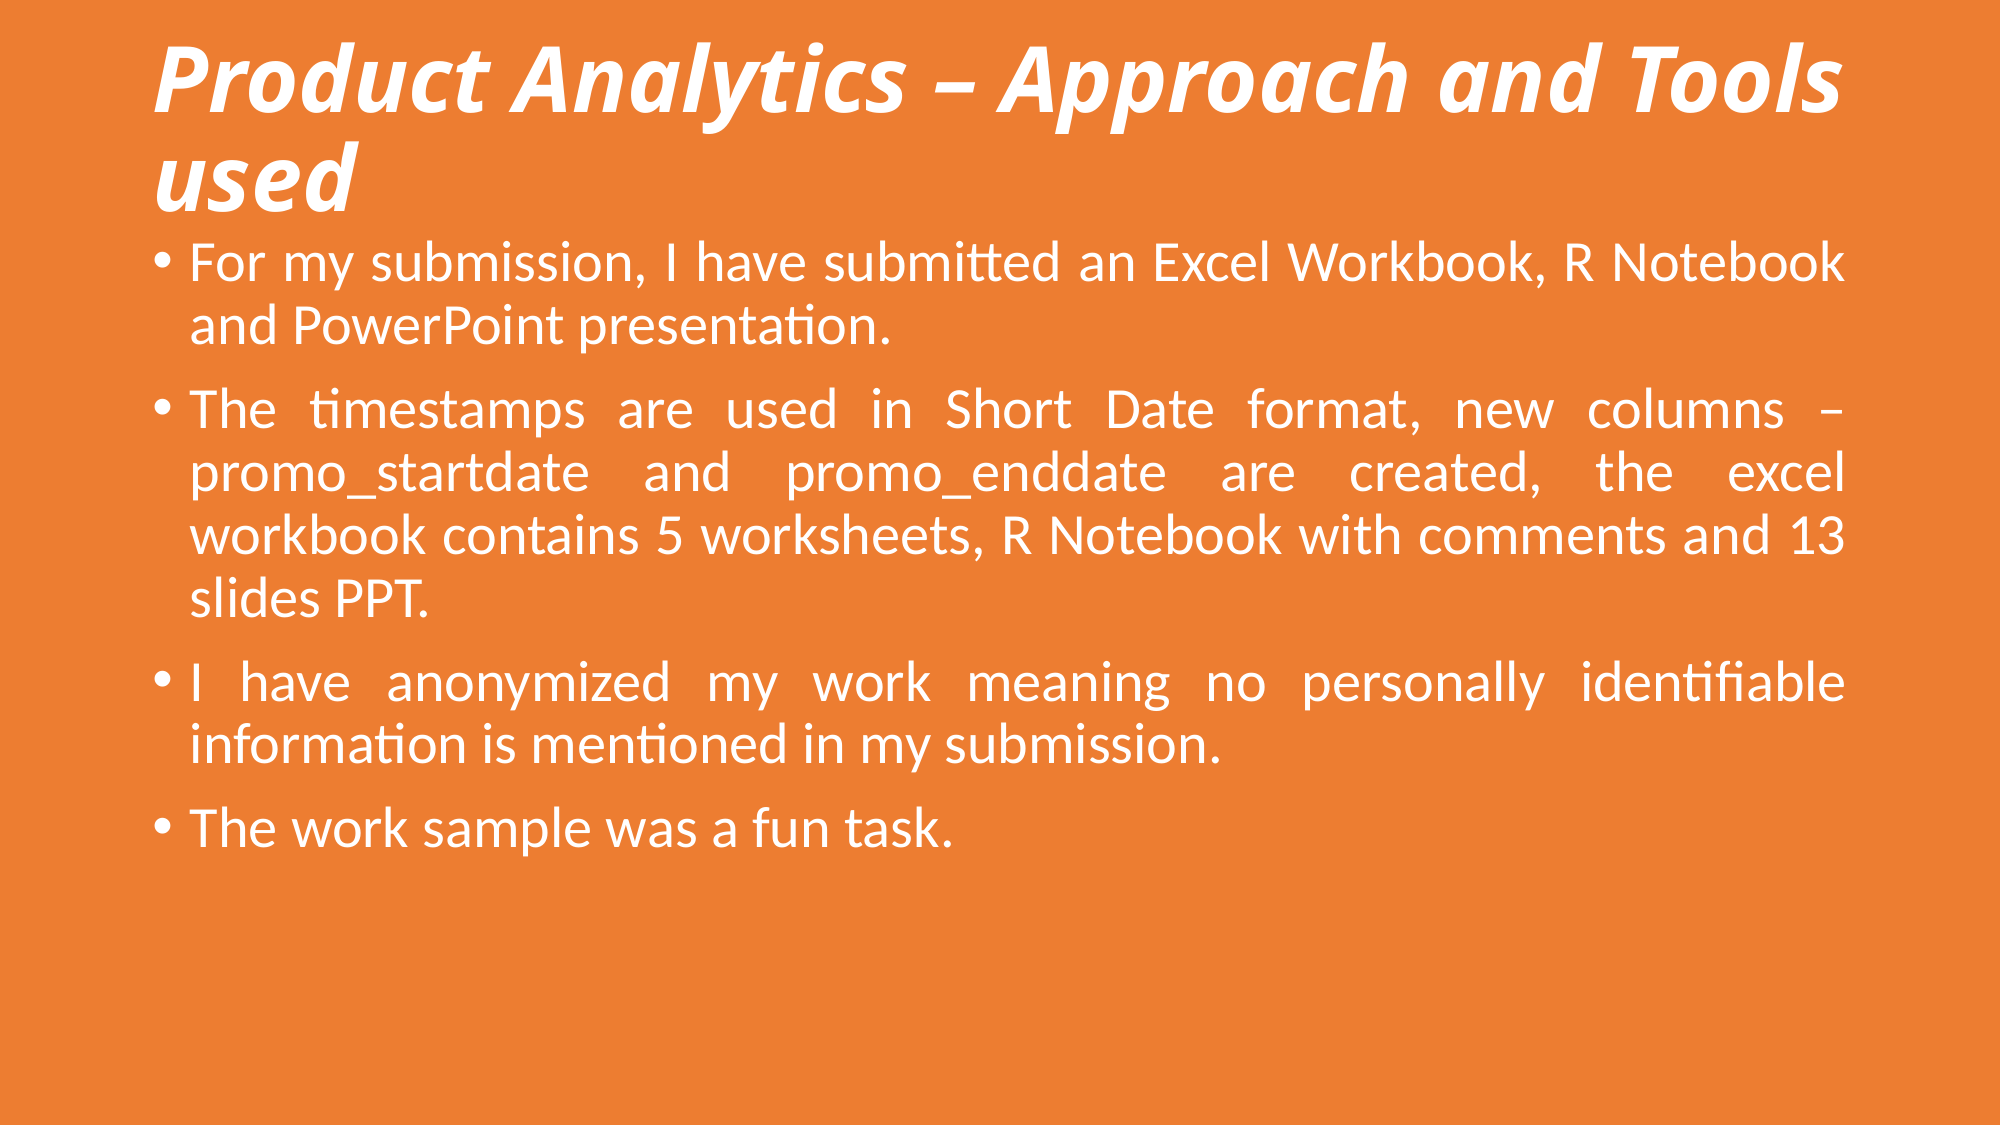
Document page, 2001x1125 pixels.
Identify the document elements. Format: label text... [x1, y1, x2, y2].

title Product Analytics – Approach and Tools used [137, 59, 1863, 206]
list For my submission, I have submitted an Excel Workbook, R Notebook and PowerPoint presentation. The timestamps are used in Short Date format, new columns – promo_startdate and promo_enddate are created, the excel workbook contains 5 worksheets, R Notebook with comments and 13 slides PPT. I have anonymized my work meaning no personally identifiable information is mentioned in my submission. The work sample was a fun task. [137, 223, 1863, 1085]
